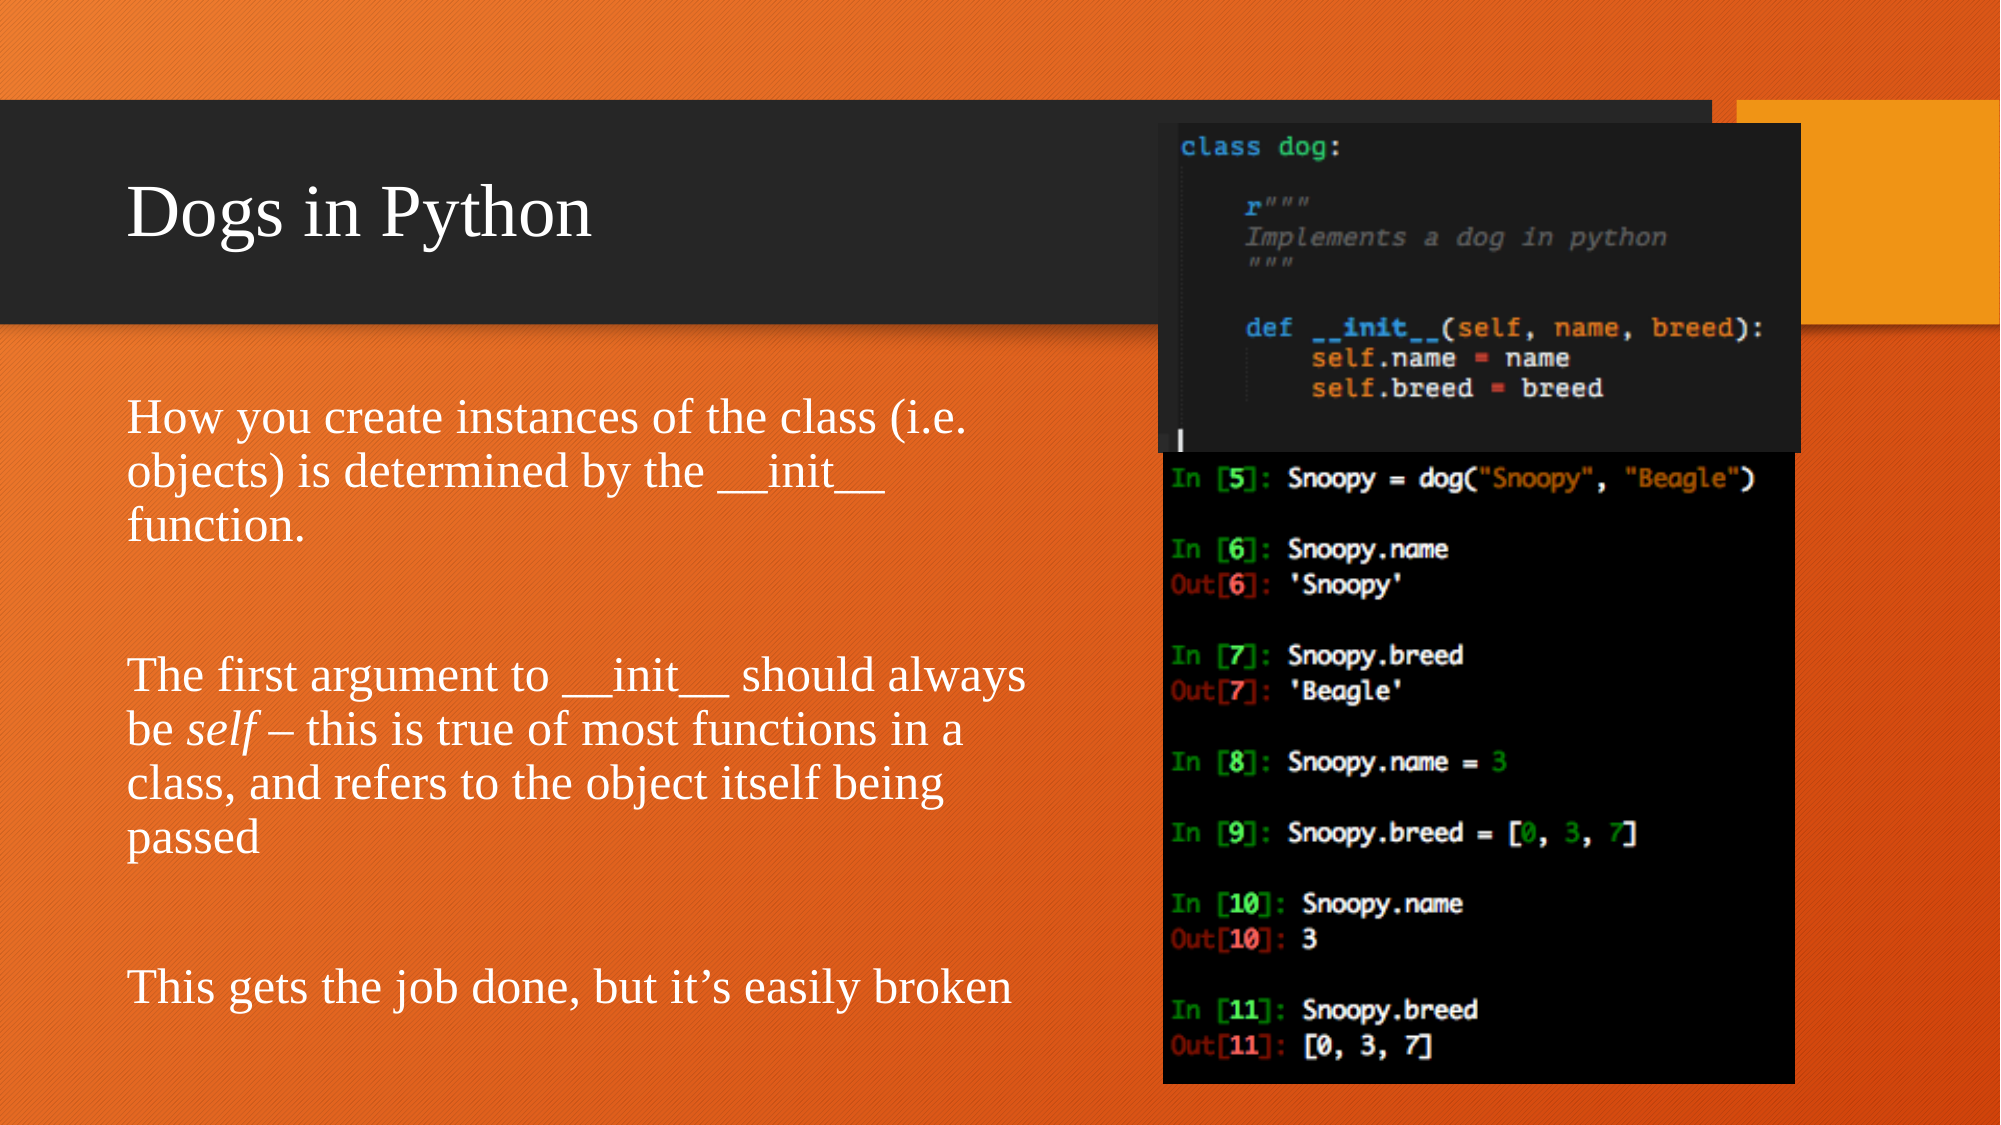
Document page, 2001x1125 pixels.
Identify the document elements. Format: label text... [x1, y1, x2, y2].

list How you create instances of the class (i.e. objects) is determined by the __init__ function. The first argument to __init__ should always be self – this is true of most functions in a class, and refers to the object itself being passed This gets the job done, but it’s easily broken [111, 383, 1044, 1084]
picture [0, 123, 2000, 1084]
title Dogs in Python [111, 123, 1158, 301]
